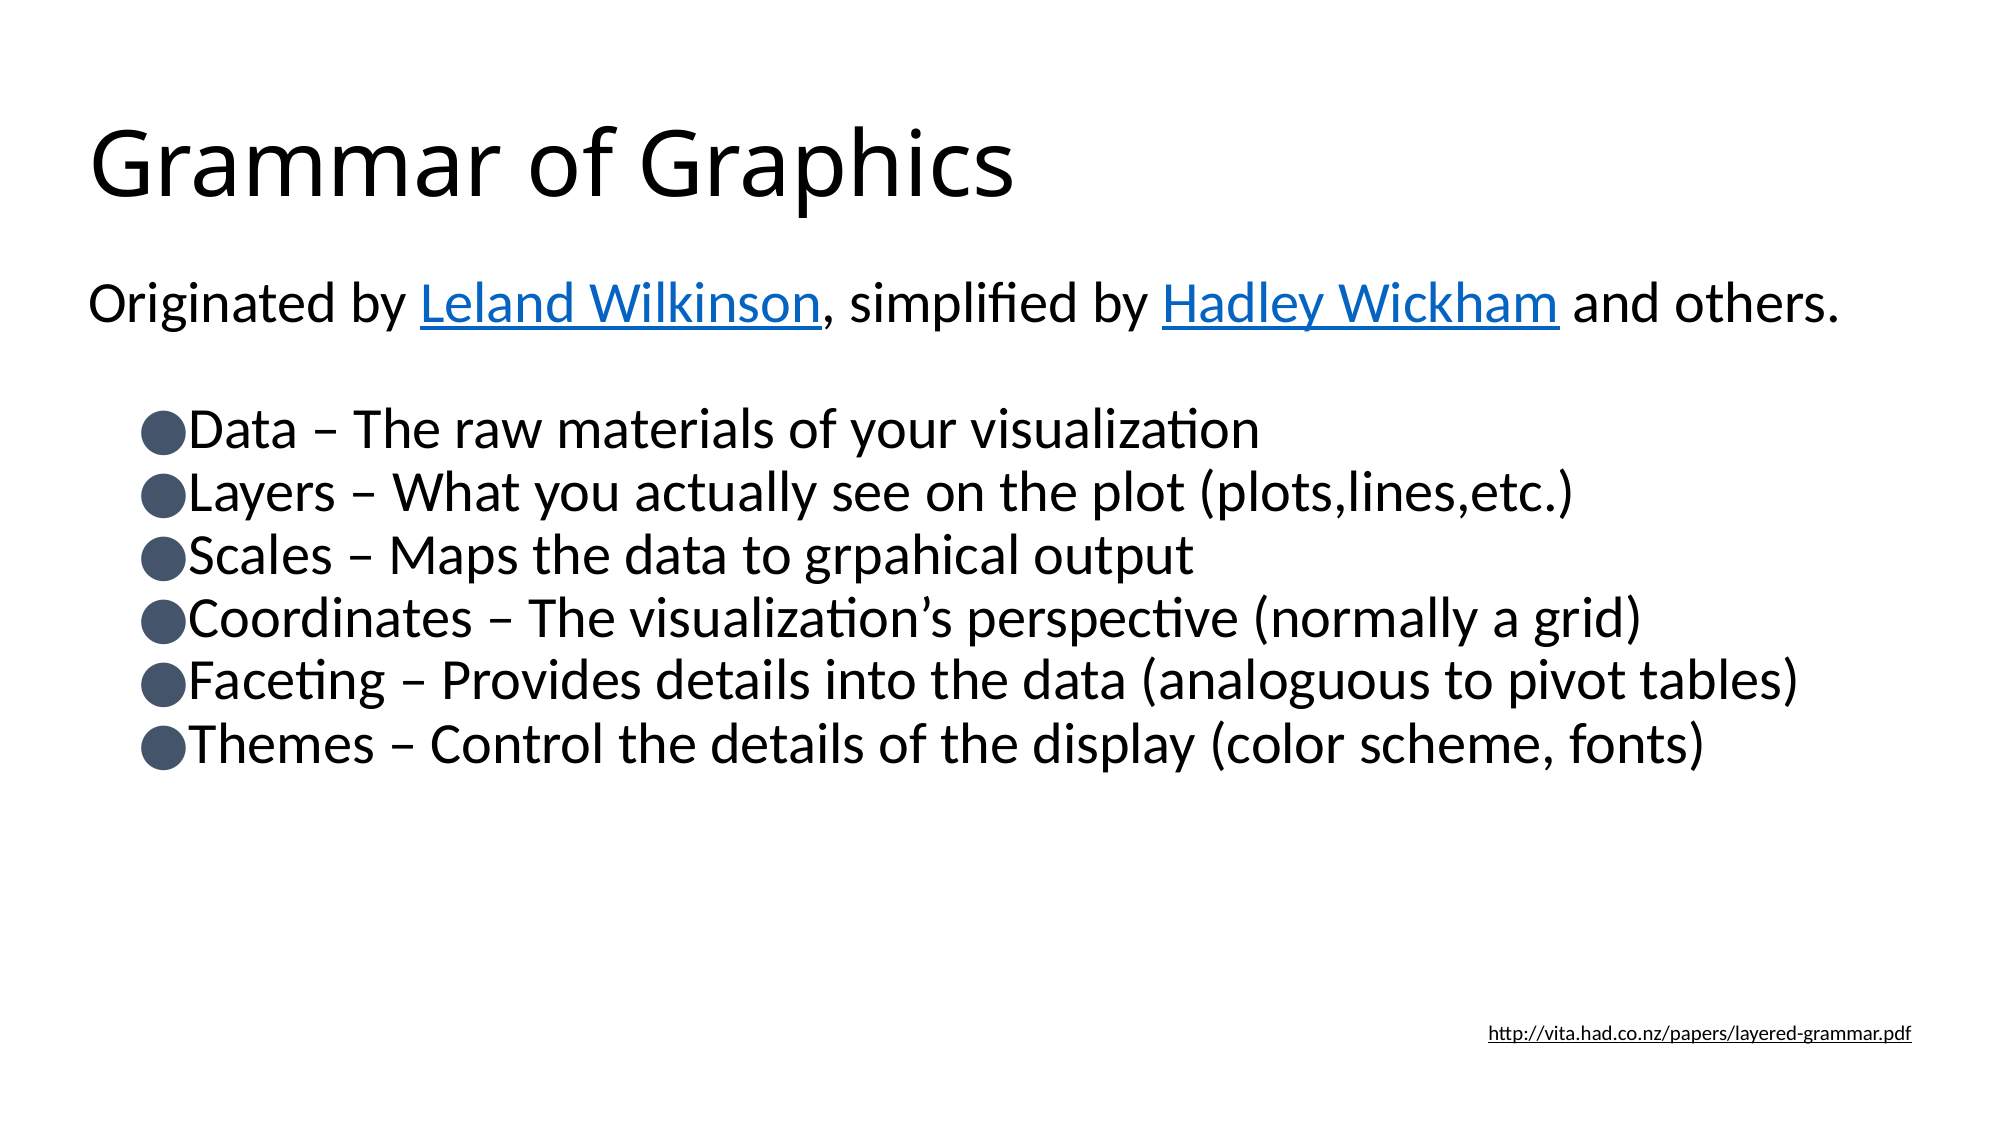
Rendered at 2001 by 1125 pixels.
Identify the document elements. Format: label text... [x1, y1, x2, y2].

list Originated by Leland Wilkinson, simplified by Hadley Wickham and others. Data – The raw materials of your visualization Layers – What you actually see on the plot (plots,lines,etc.) Scales – Maps the data to grpahical output Coordinates – The visualization’s perspective (normally a grid) Faceting – Provides details into the data (analoguous to pivot tables) Themes – Control the details of the display (color scheme, fonts) http://vita.had.co.nz/papers/layered-grammar.pdf [68, 252, 1932, 1087]
title Grammar of Graphics [68, 97, 1932, 223]
